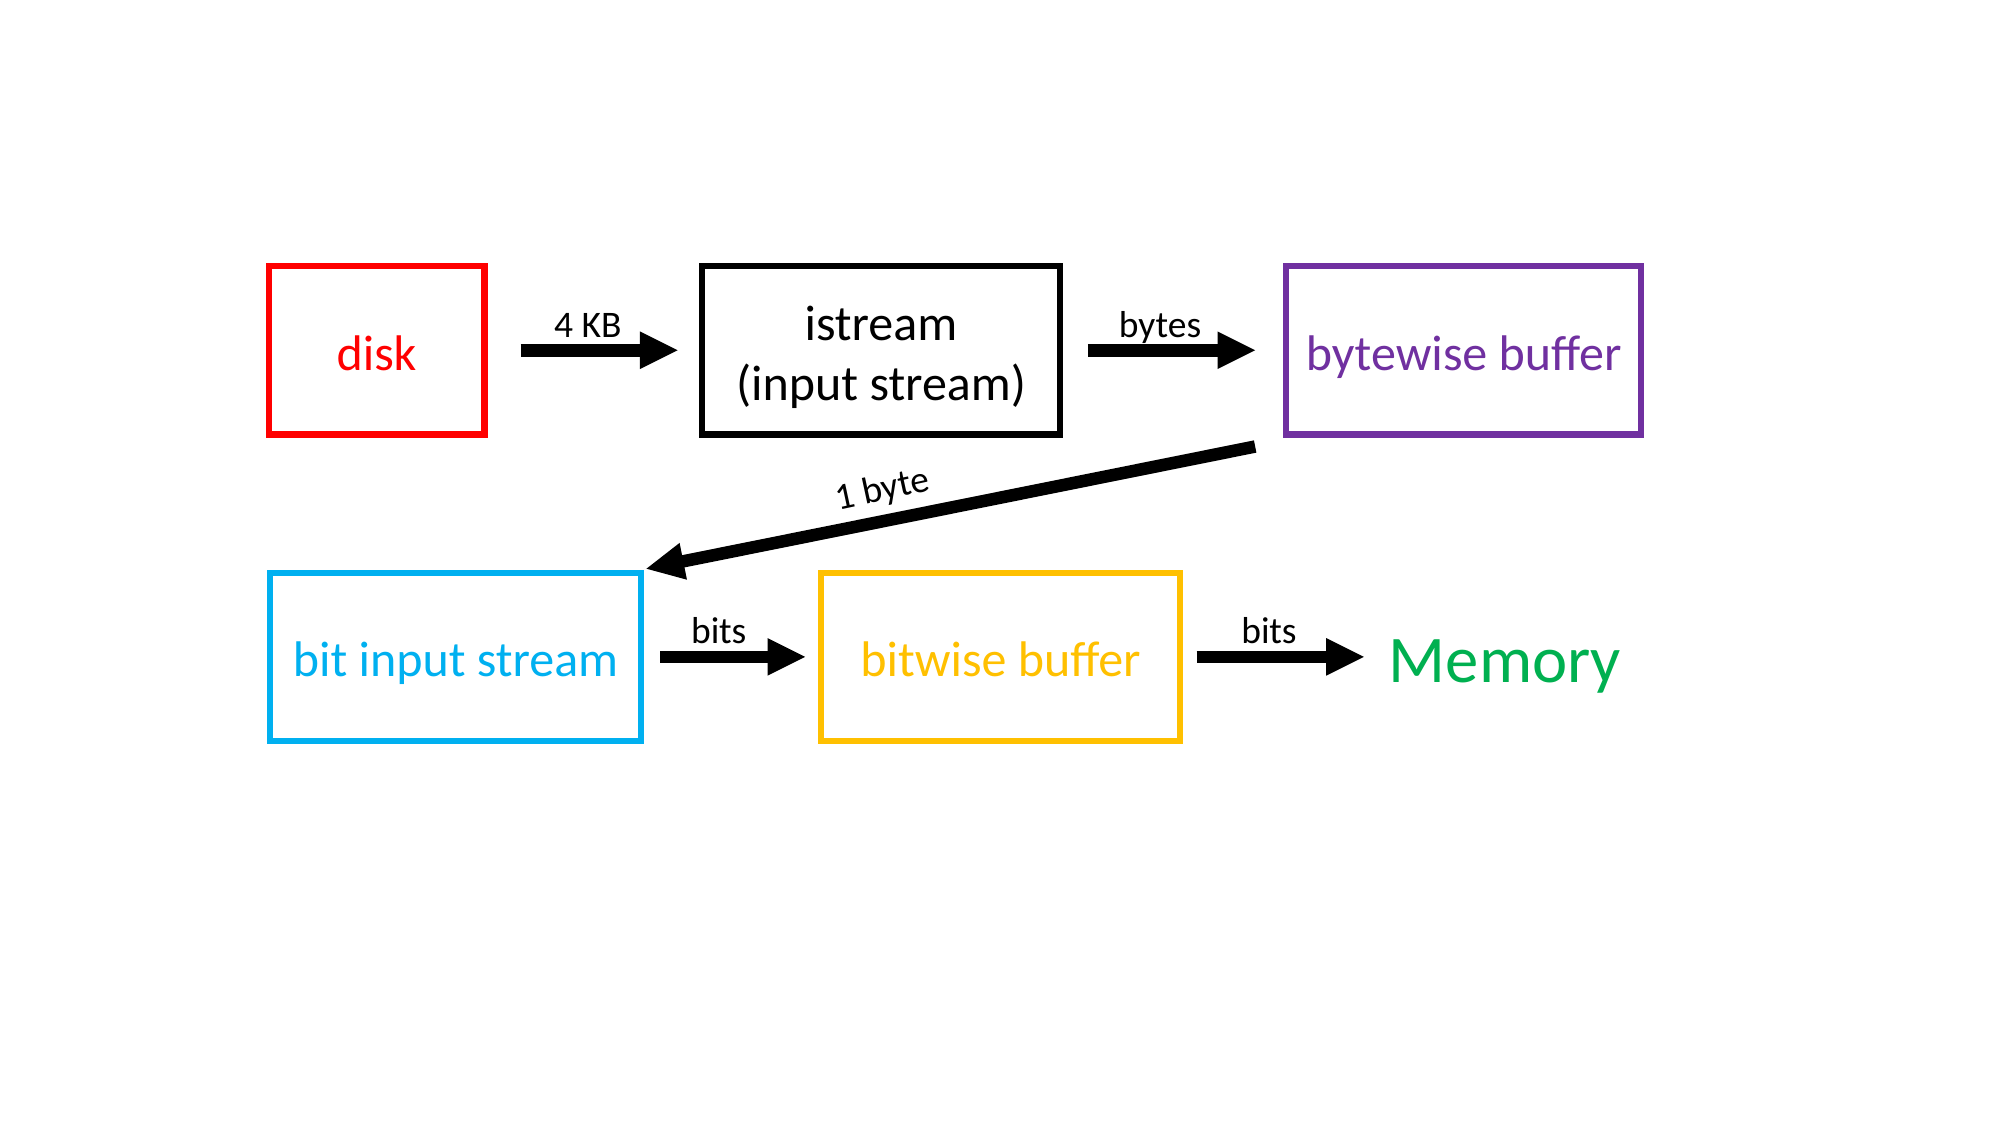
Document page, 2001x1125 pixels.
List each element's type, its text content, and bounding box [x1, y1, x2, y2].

text_box 1 byte [921, 440, 947, 446]
text_box bits [1196, 598, 1342, 656]
text_box bytes [1087, 292, 1233, 350]
text_box 4 KB [515, 292, 661, 352]
text_box disk [268, 265, 485, 435]
text_box bits [646, 598, 792, 659]
text_box Memory [1368, 608, 1642, 704]
text_box bitwise buffer [820, 572, 1181, 742]
text_box bit input stream [269, 572, 642, 742]
text_box istream (input stream) [701, 265, 1061, 435]
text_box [646, 446, 1256, 569]
text_box bytewise buffer [1285, 265, 1642, 435]
